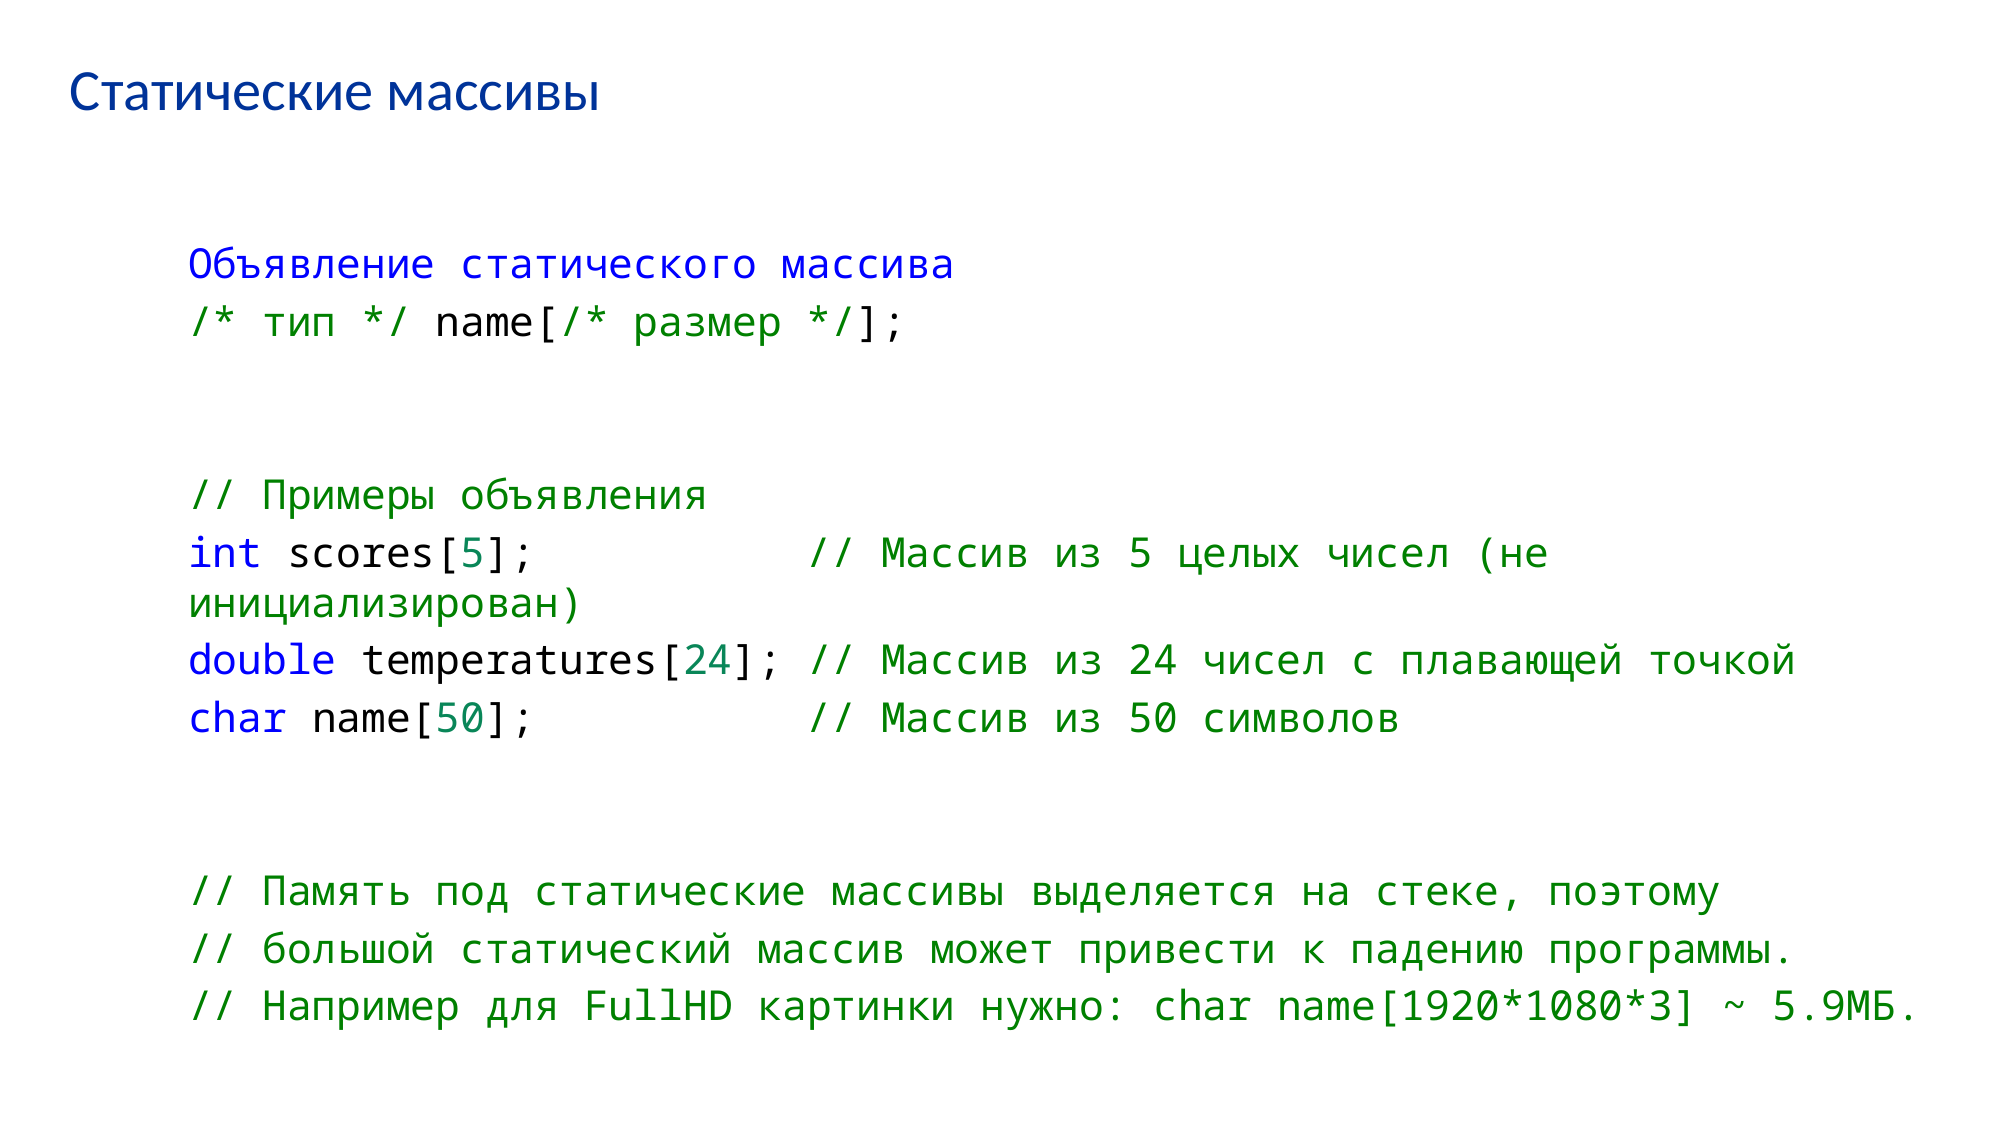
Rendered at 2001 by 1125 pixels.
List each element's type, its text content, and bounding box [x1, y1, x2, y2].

list Объявление статического массива /* тип */ name[/* размер */]; // Примеры объявления int scores[5]; // Массив из 5 целых чисел (не инициализирован) double temperatures[24]; // Массив из 24 чисел с плавающей точкой char name[50]; // Массив из 50 символов // Память под статические массивы выделяется на стеке, поэтому // большой статический массив может привести к падению программы. // Например для FullHD картинки нужно: char name[1920*1080*3] ~ 5.9МБ. [173, 230, 1945, 1057]
title Статические массивы [55, 45, 1945, 185]
